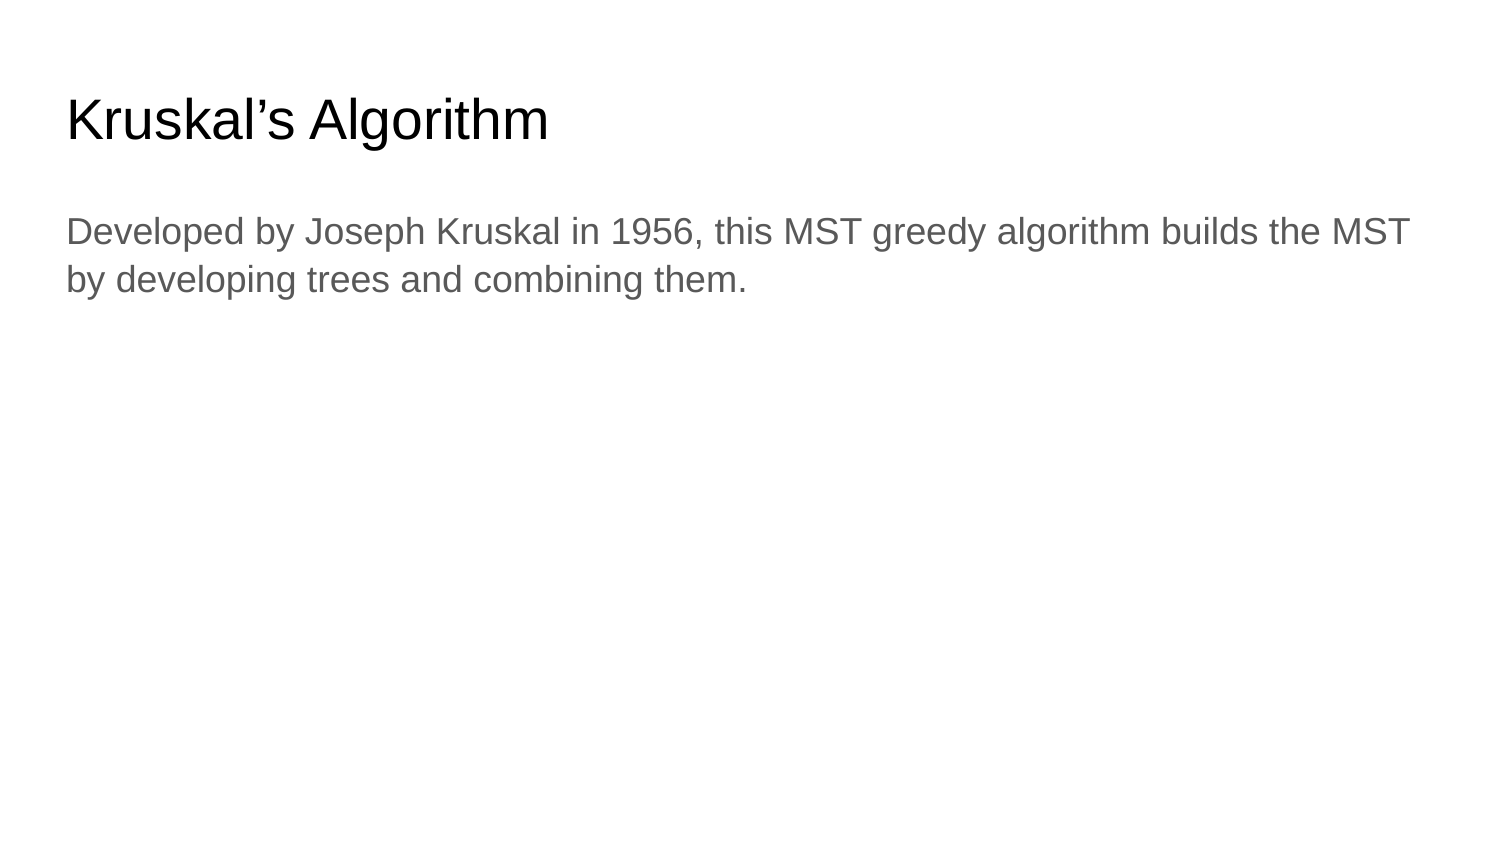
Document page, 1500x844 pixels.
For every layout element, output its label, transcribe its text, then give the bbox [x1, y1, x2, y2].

list Developed by Joseph Kruskal in 1956, this MST greedy algorithm builds the MST by developing trees and combining them. [51, 189, 1449, 750]
title Kruskal’s Algorithm [51, 72, 1449, 167]
